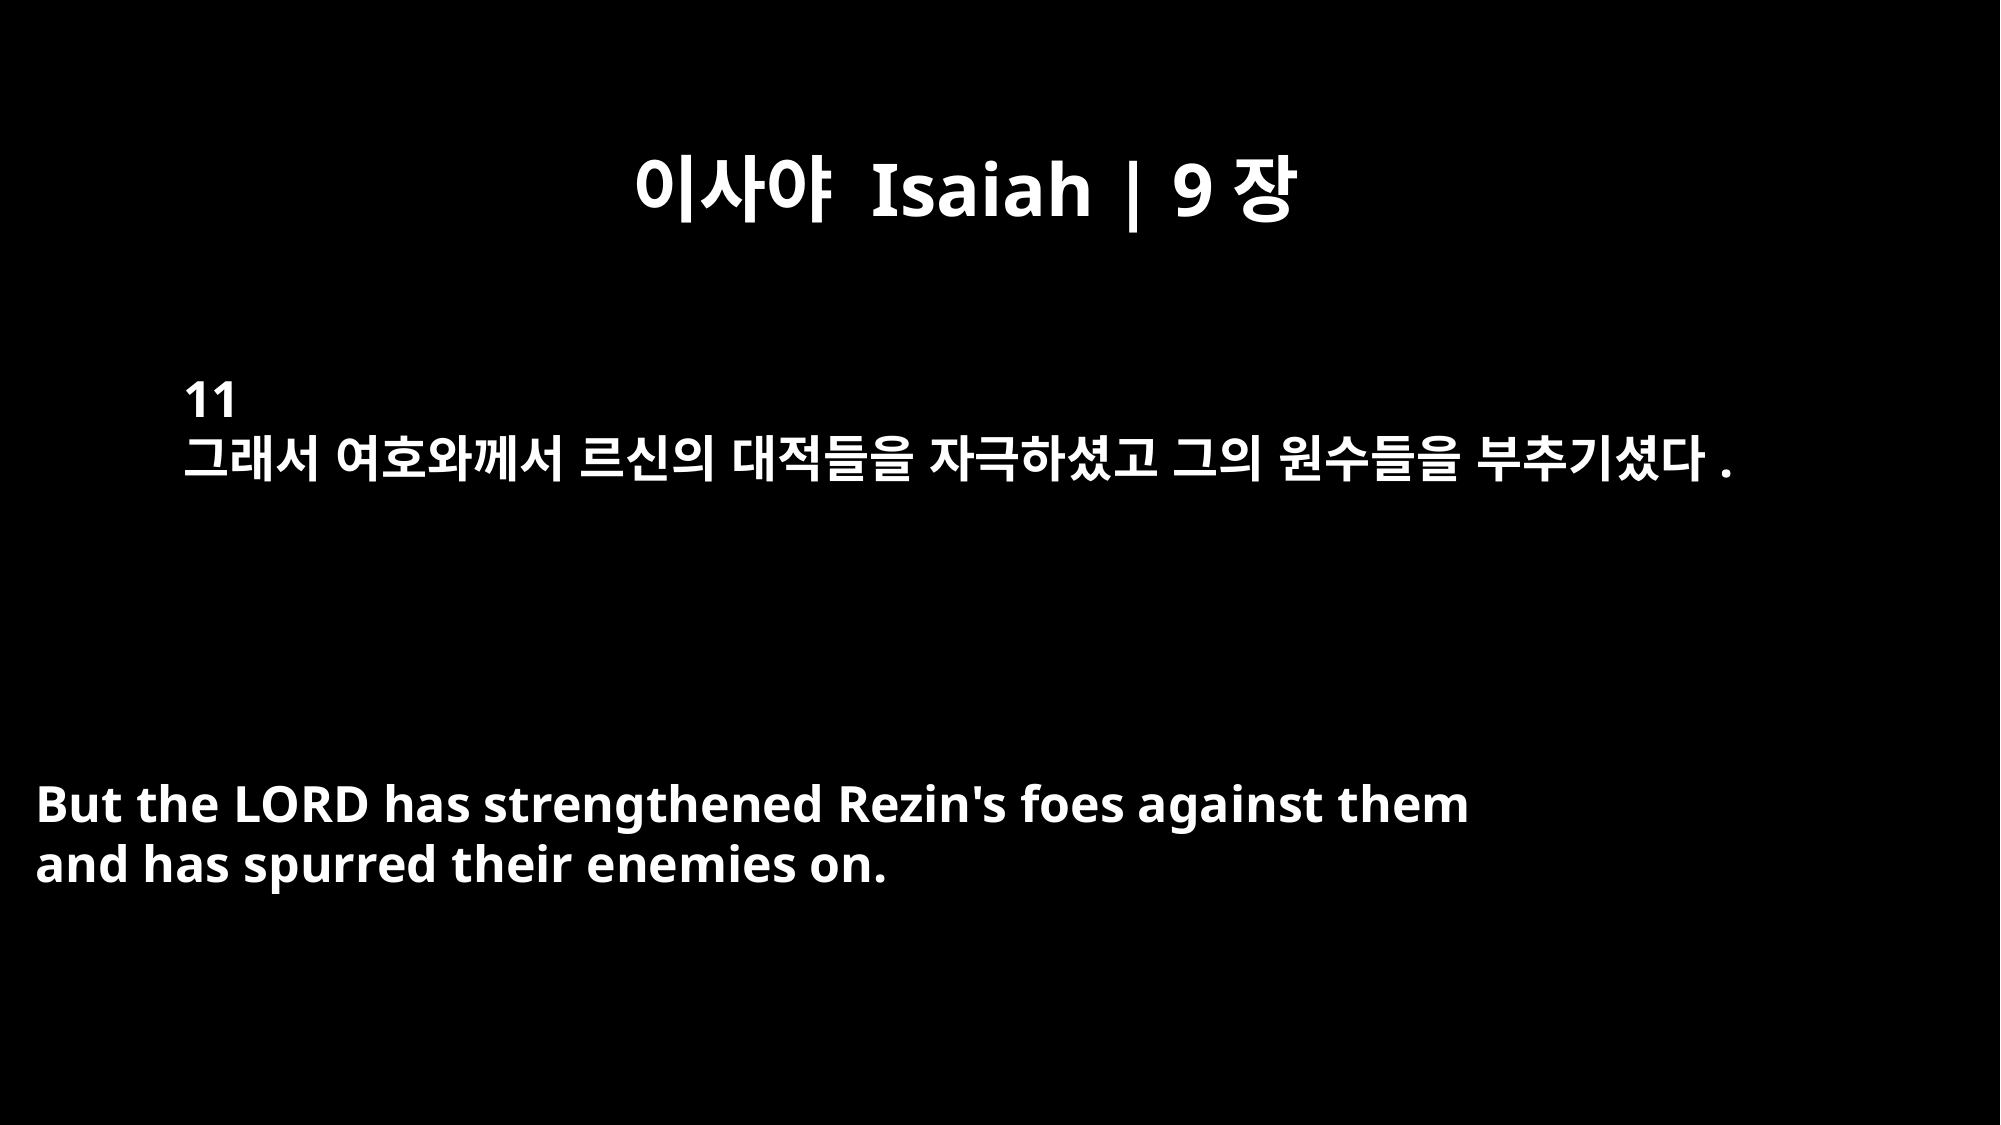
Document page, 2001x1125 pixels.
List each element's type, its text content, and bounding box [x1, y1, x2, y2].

text_box 11 그래서 여호와께서 르신의 대적들을 자극하셨고 그의 원수들을 부추기셨다. [168, 359, 1749, 495]
text_box 이사야 Isaiah | 9장 [617, 136, 1315, 239]
text_box But the LORD has strengthened Rezin's foes against them and has spurred their enemies on. [20, 764, 1486, 900]
